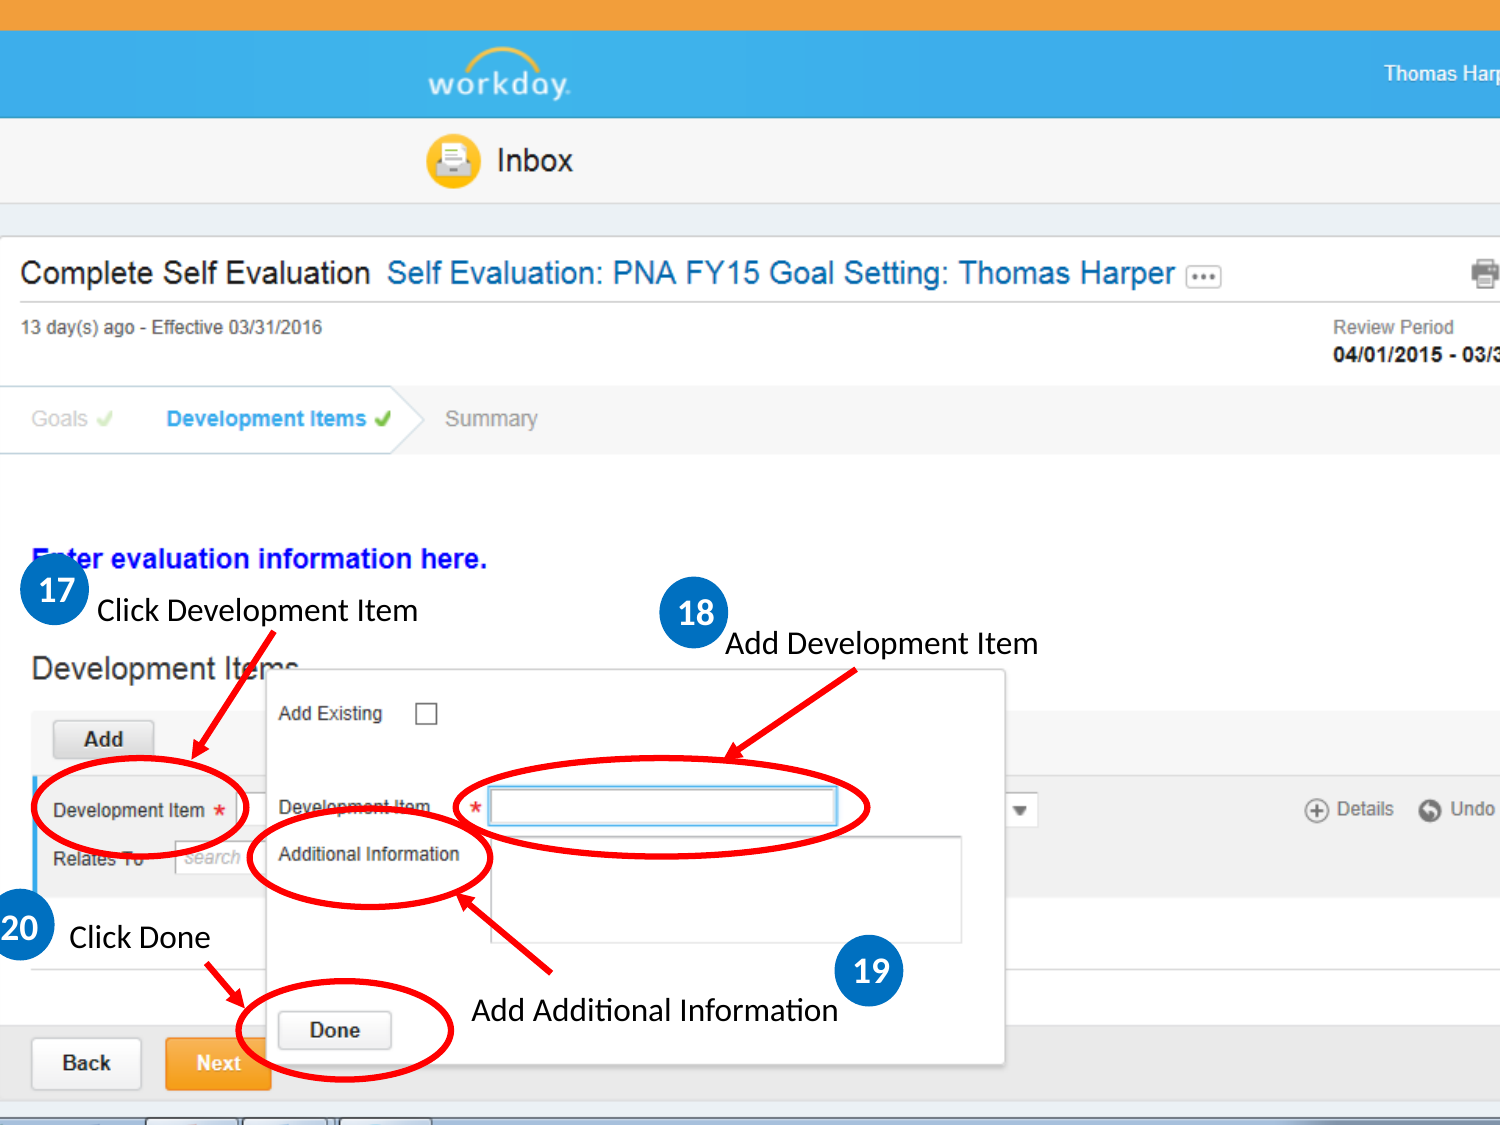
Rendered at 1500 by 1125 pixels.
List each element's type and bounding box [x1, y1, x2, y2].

text_box [206, 962, 245, 1009]
text_box [454, 892, 552, 974]
picture [0, 0, 1500, 1125]
text_box [191, 631, 274, 760]
text_box [722, 669, 857, 761]
